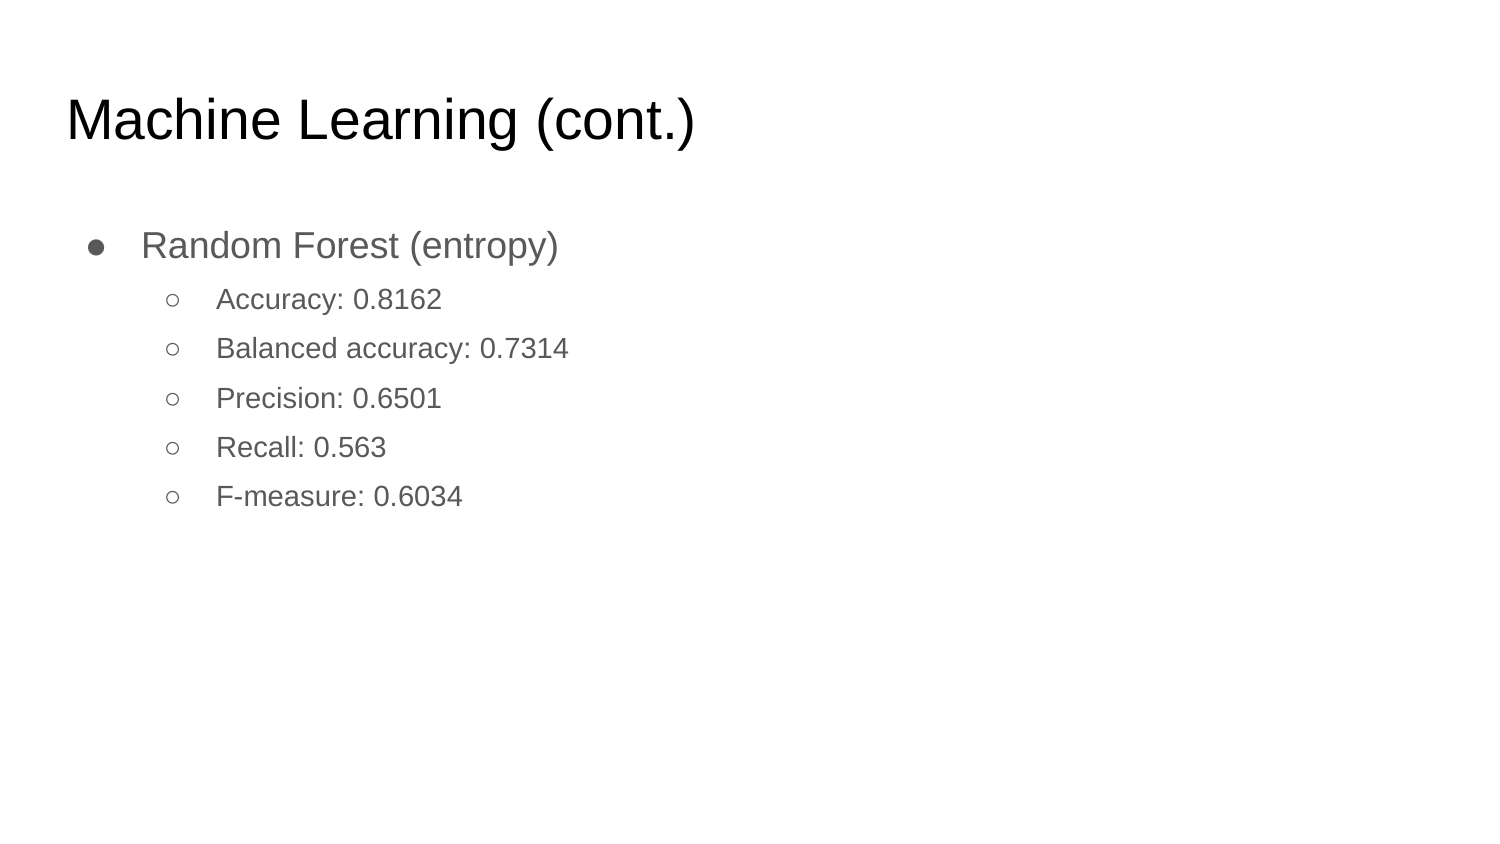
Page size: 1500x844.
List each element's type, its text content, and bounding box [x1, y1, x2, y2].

title Machine Learning (cont.) [51, 72, 1449, 167]
list Random Forest (entropy) Accuracy: 0.8162 Balanced accuracy: 0.7314 Precision: 0.6501 Recall: 0.563 F-measure: 0.6034 [51, 189, 1449, 750]
